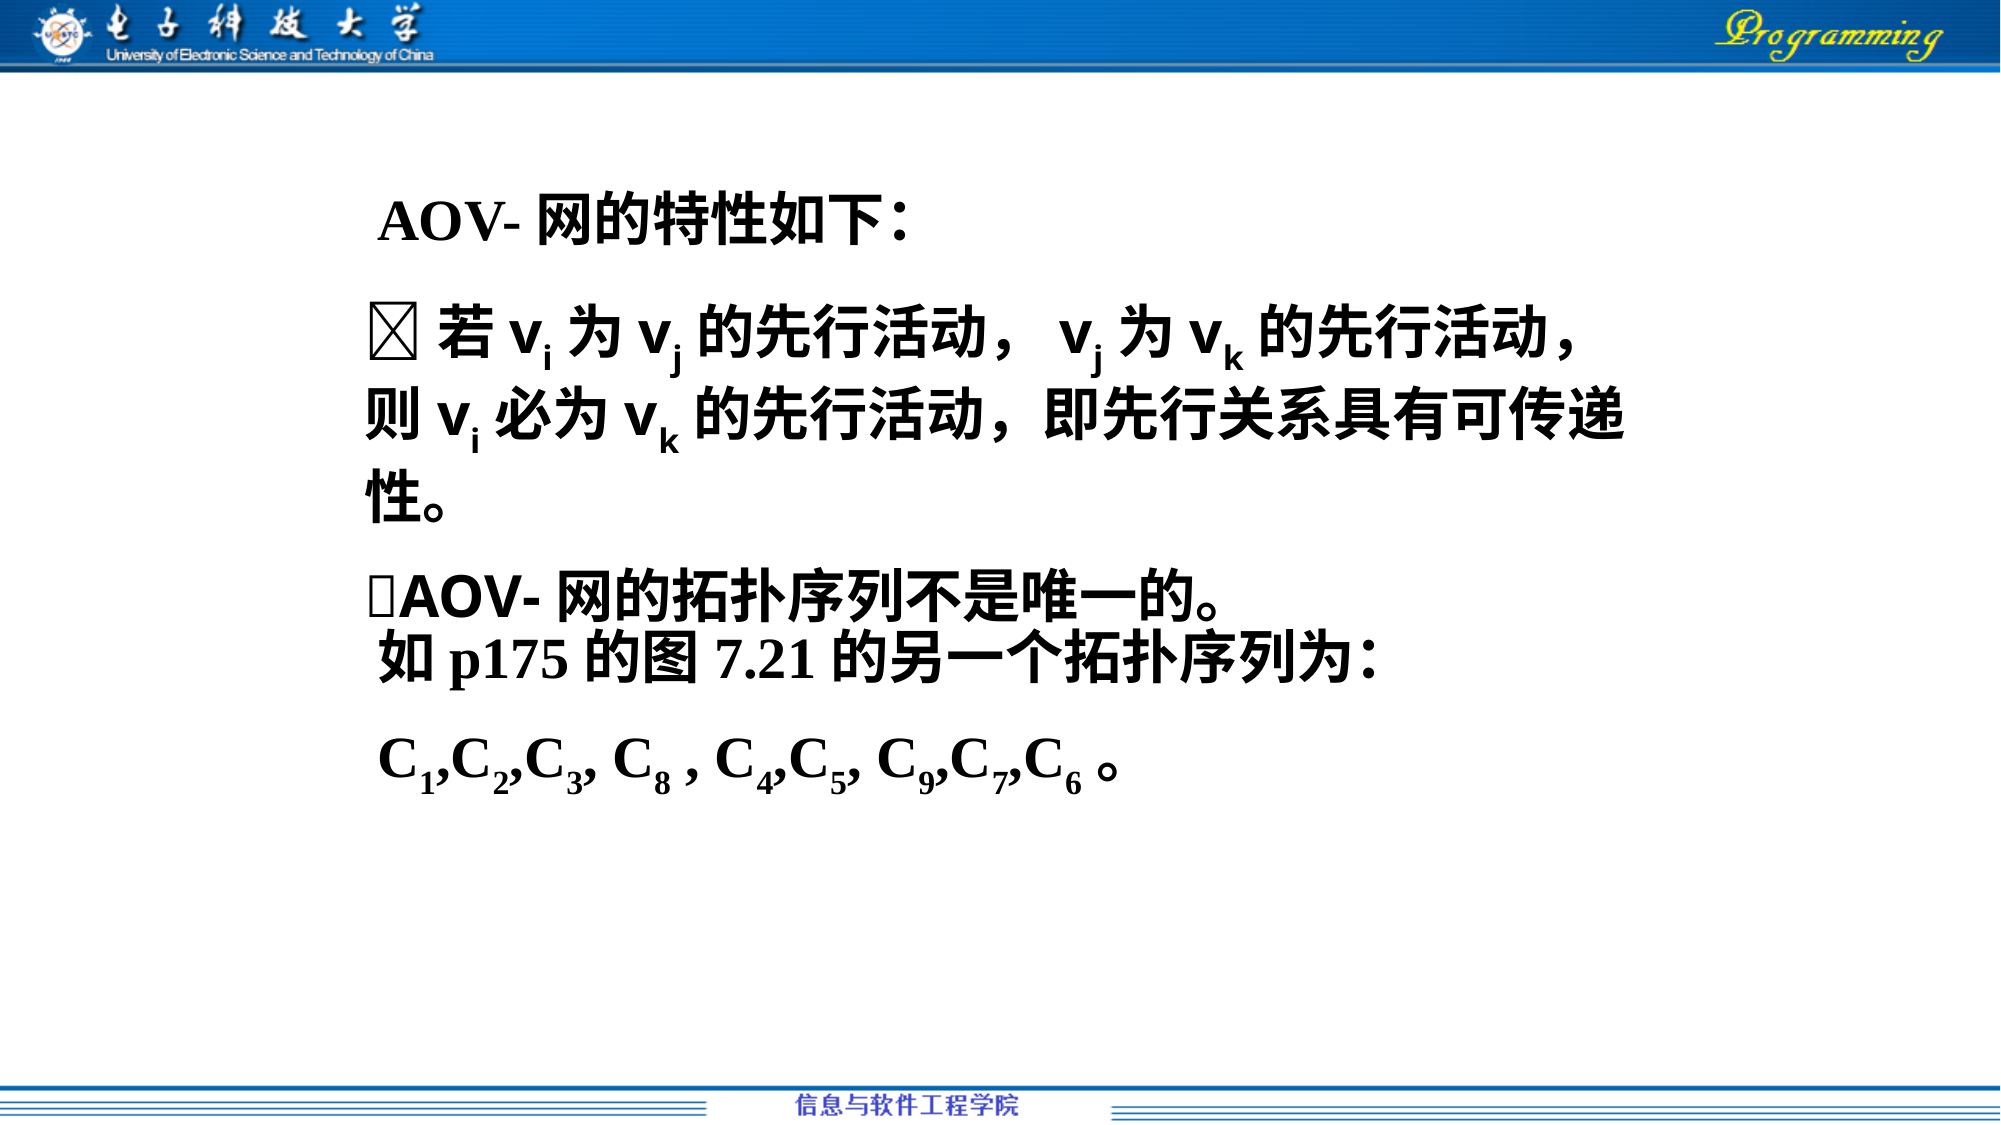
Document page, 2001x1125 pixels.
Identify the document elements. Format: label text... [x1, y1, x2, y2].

picture [0, 0, 2001, 1125]
text_box 如p175的图7.21的另一个拓扑序列为： C1,C2,C3, C8 , C4,C5, C9,C7,C6。 [362, 612, 1638, 809]
text_box 若vi为vj的先行活动，vj为vk的先行活动，则vi必为vk的先行活动，即先行关系具有可传递性。 AOV-网的拓扑序列不是唯一的。 [350, 287, 1675, 637]
text_box AOV-网的特性如下： [362, 174, 1700, 260]
